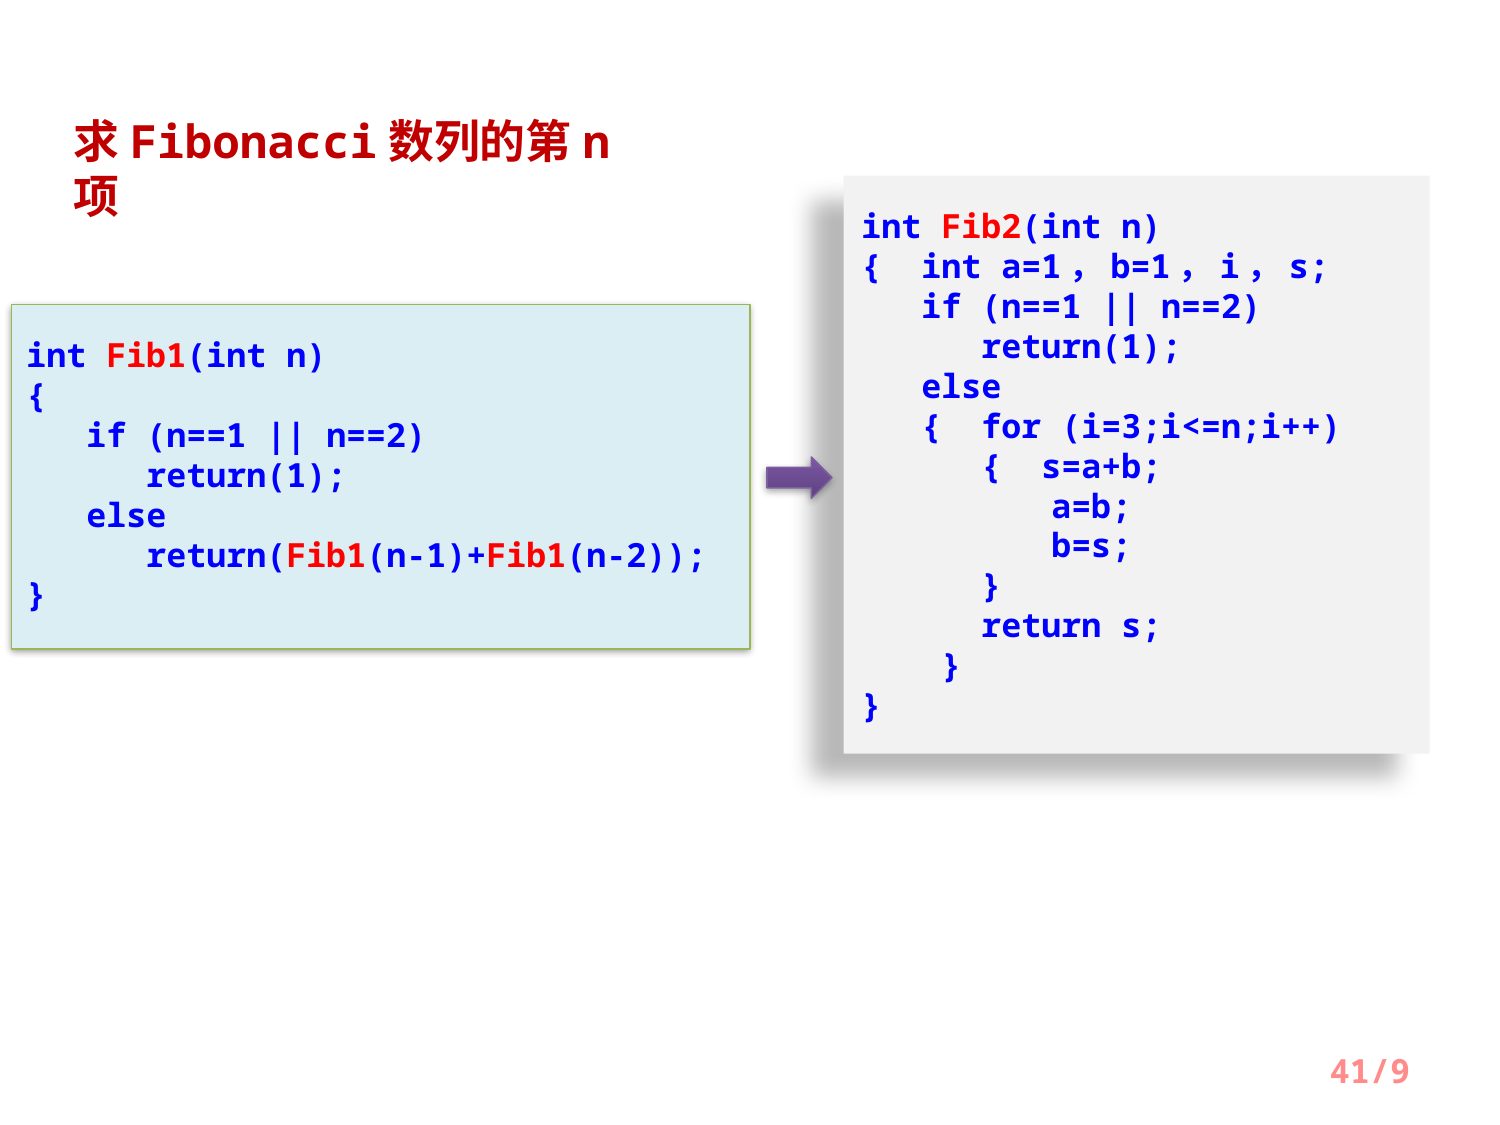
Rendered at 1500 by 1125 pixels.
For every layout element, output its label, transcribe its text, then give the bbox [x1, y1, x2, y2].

text_box [766, 456, 833, 500]
text_box int Fib2(int n) { int a=1，b=1，i，s; if (n==1 || n==2) return(1); else { for (i=3;i<=n;i++) { s=a+b; a=b; b=s; } return s; } } [843, 175, 1430, 754]
text_box int Fib1(int n) { if (n==1 || n==2) return(1); else return(Fib1(n-1)+Fib1(n-2)); } [11, 304, 751, 650]
text_box 求Fibonacci数列的第n项 [58, 105, 668, 231]
slide_number 41/9 [1074, 1042, 1425, 1103]
